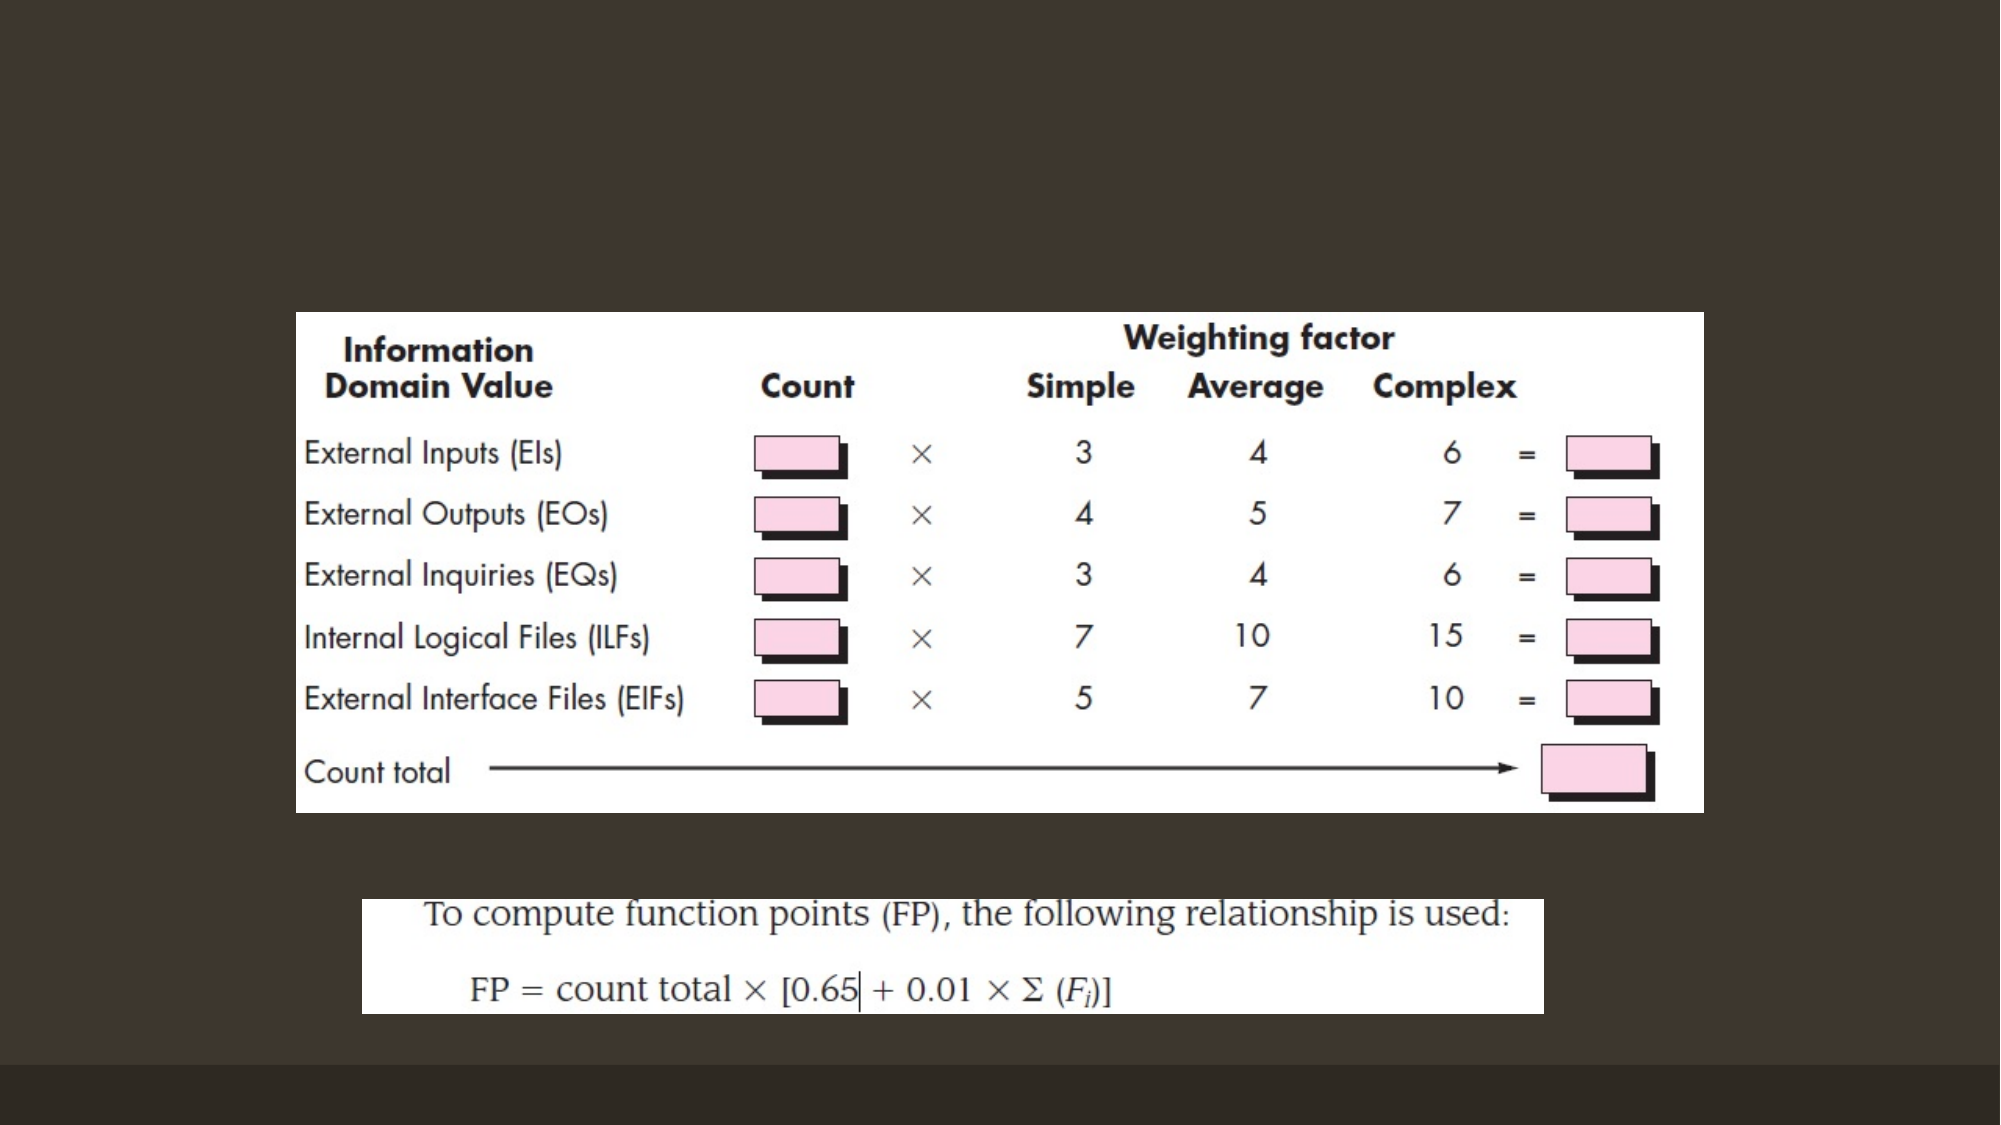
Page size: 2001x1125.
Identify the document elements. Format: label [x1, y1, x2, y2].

picture [296, 312, 1704, 813]
list [362, 899, 1544, 1015]
